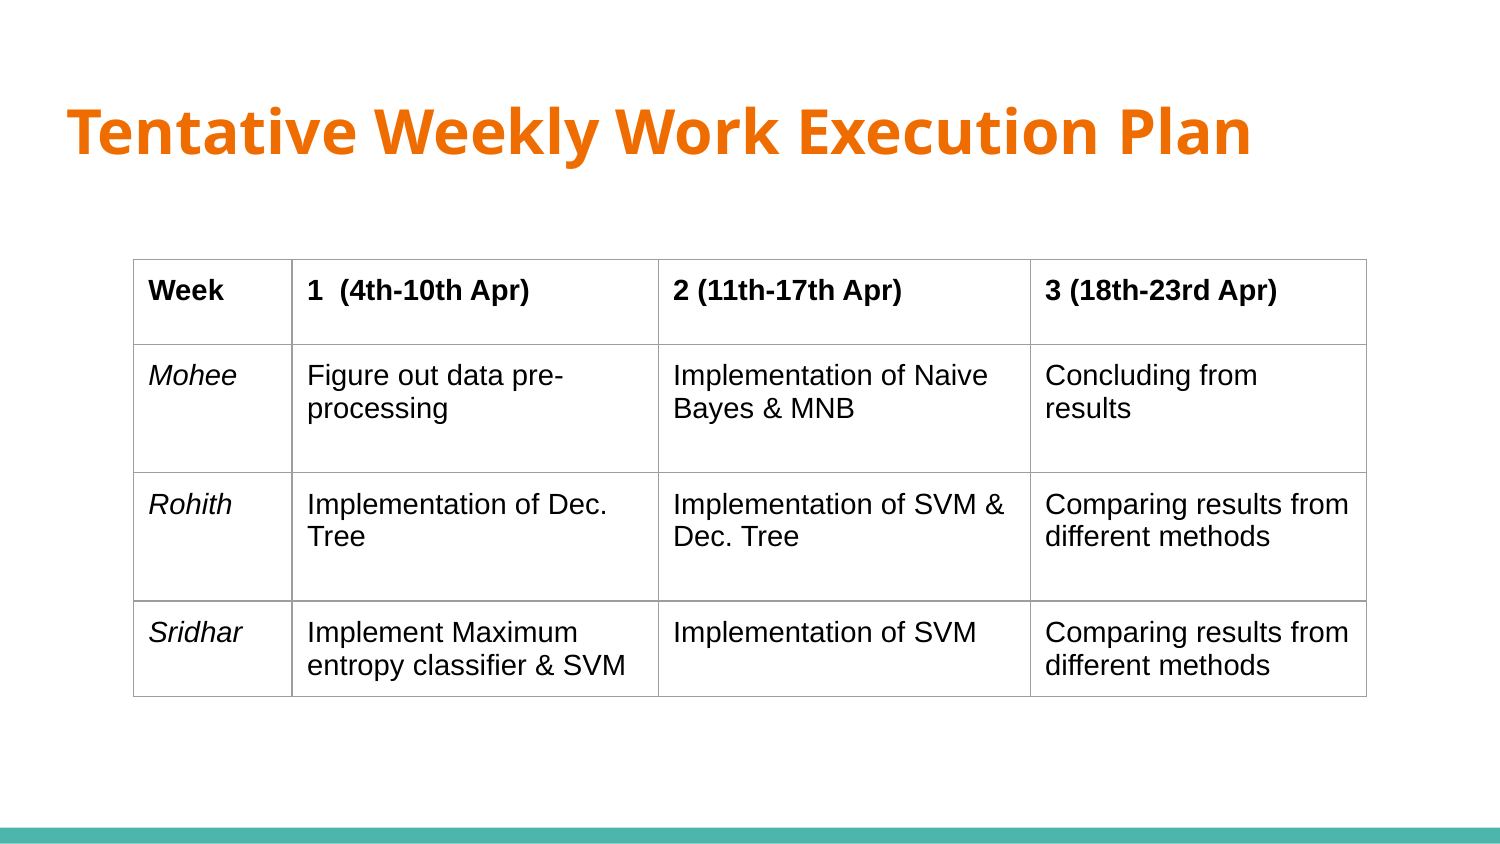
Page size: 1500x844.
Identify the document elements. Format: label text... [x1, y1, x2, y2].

table_cell Comparing results from different methods [1031, 602, 1366, 696]
table_cell Figure out data pre-processing [293, 345, 658, 472]
table_cell Sridhar [134, 602, 291, 696]
table_cell Rohith [134, 473, 291, 600]
table_cell Implementation of Dec. Tree [293, 473, 658, 600]
table_cell Concluding from results [1031, 345, 1366, 472]
table_header 3 (18th-23rd Apr) [1031, 260, 1366, 344]
table_cell Implementation of SVM & Dec. Tree [659, 473, 1030, 600]
table_cell Implementation of SVM [659, 602, 1030, 696]
table_cell Implementation of Naive Bayes & MNB [659, 345, 1030, 472]
table_cell Implement Maximum entropy classifier & SVM [293, 602, 658, 696]
table_header 1 (4th-10th Apr) [293, 260, 658, 344]
title Tentative Weekly Work Execution Plan [51, 72, 1449, 189]
table_cell Mohee [134, 345, 291, 472]
table_header Week [134, 260, 291, 344]
table_header 2 (11th-17th Apr) [659, 260, 1030, 344]
table_cell Comparing results from different methods [1031, 473, 1366, 600]
